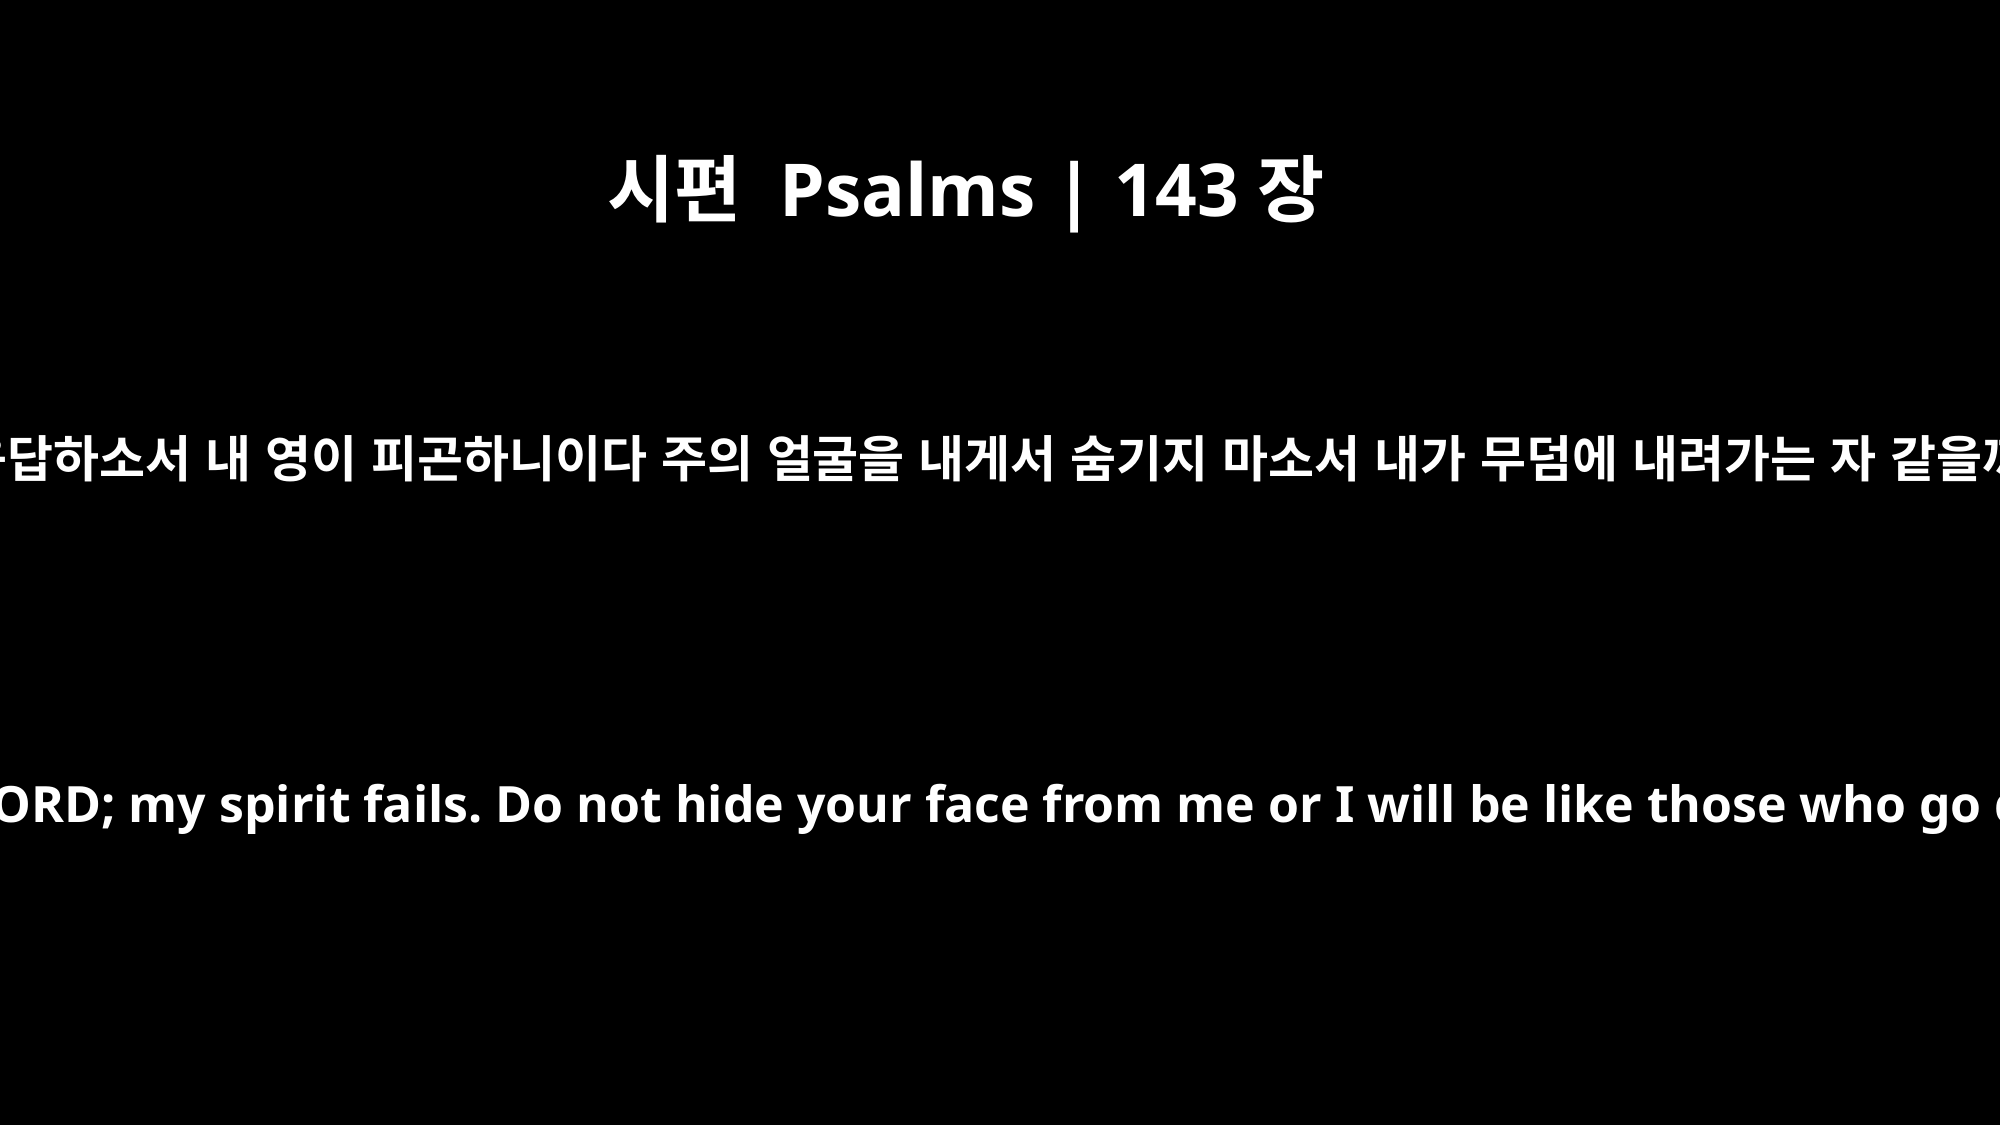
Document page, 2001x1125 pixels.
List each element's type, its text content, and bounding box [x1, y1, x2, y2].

text_box 7 여호와여 속히 내게 응답하소서 내 영이 피곤하니이다 주의 얼굴을 내게서 숨기지 마소서 내가 무덤에 내려가는 자 같을까 두려워하나이다 [0, 359, 2000, 495]
text_box Answer me quickly, O LORD; my spirit fails. Do not hide your face from me or I will be like those who go down to the pit. [0, 764, 2000, 840]
text_box 시편 Psalms | 143장 [592, 136, 1340, 239]
